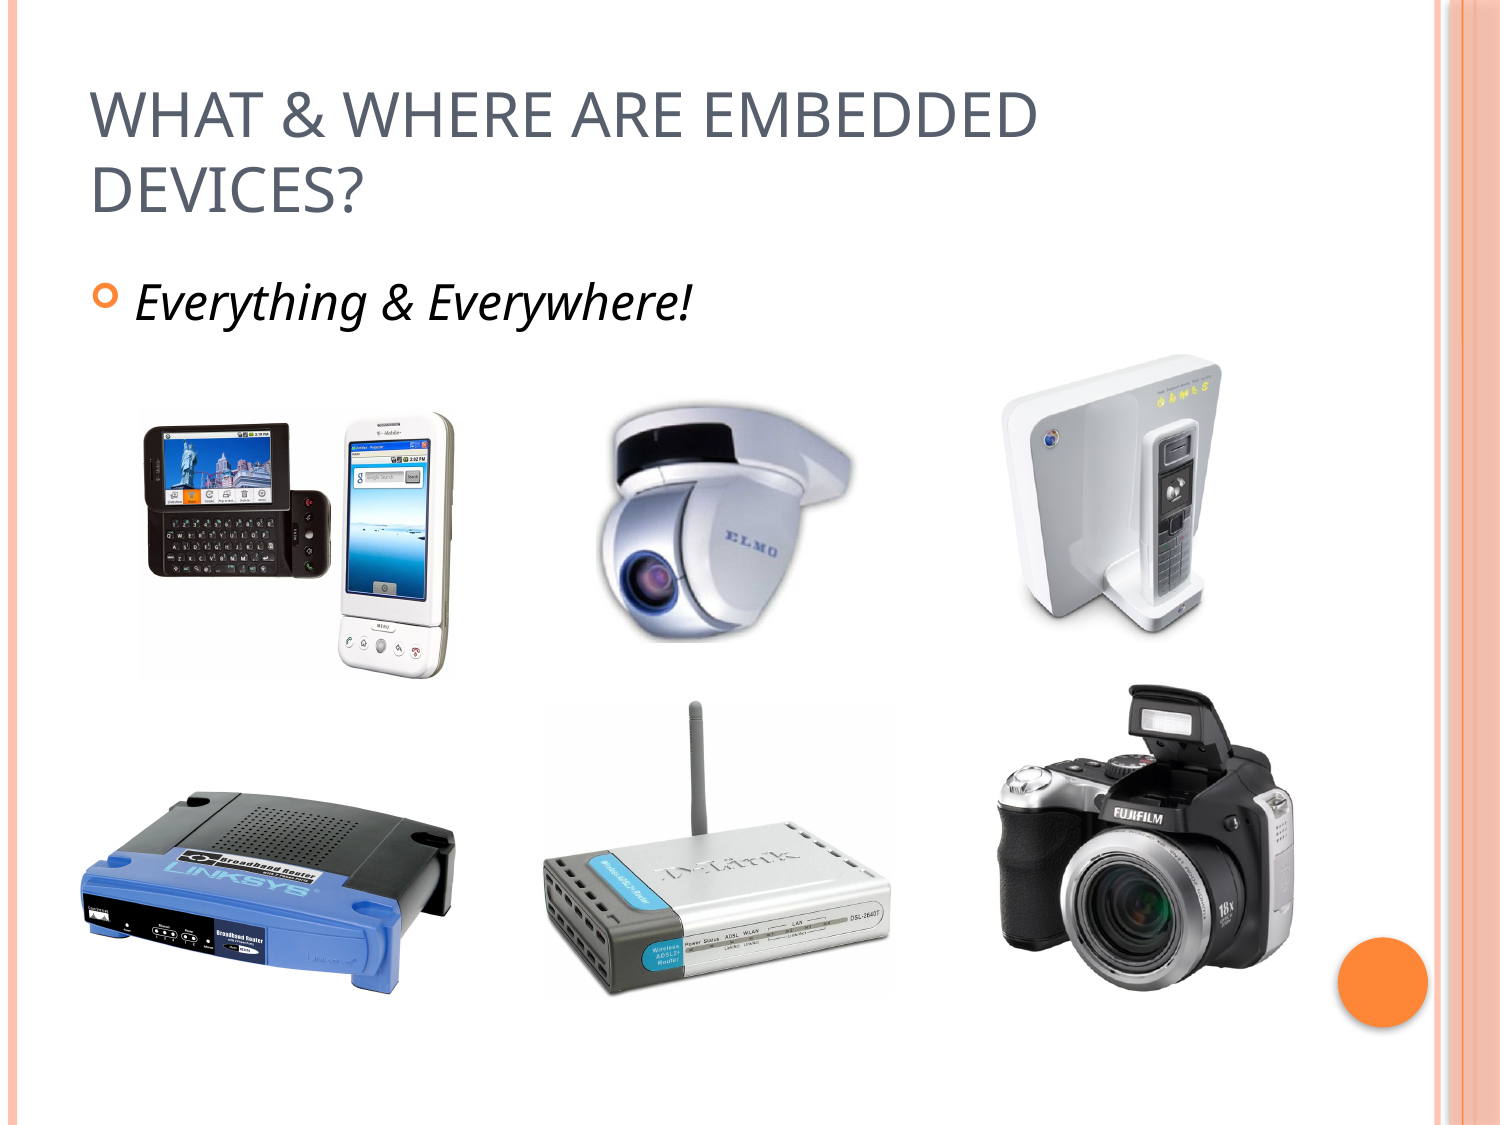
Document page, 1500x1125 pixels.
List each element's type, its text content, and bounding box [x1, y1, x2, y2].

picture [595, 394, 860, 644]
title What & where are embedded devices? [75, 45, 1300, 233]
list Everything & Everywhere! [75, 262, 1300, 1062]
picture [960, 342, 1262, 644]
picture [139, 406, 458, 683]
picture [540, 699, 894, 999]
picture [988, 681, 1301, 999]
picture [74, 787, 458, 999]
